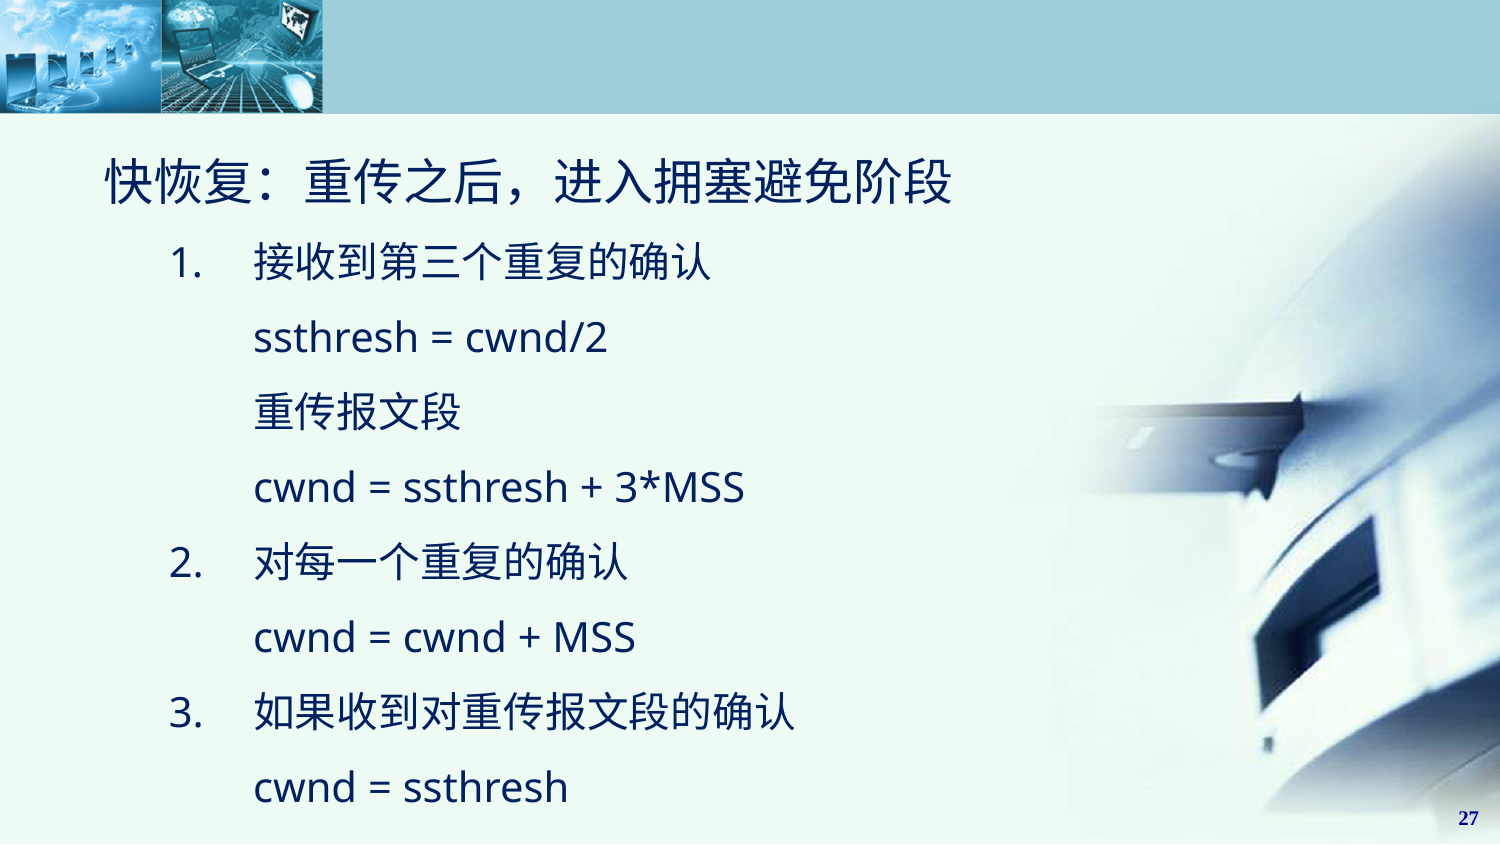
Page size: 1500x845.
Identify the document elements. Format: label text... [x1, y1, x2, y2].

footer 27 [1019, 796, 1495, 836]
text_box 快恢复：重传之后，进入拥塞避免阶段 接收到第三个重复的确认 ssthresh = cwnd/2 重传报文段 cwnd = ssthresh + 3*MSS 2. 对每一个重复的确认 cwnd = cwnd + MSS 3. 如果收到对重传报文段的确认 cwnd = ssthresh [88, 112, 1069, 818]
picture [0, 0, 1500, 844]
